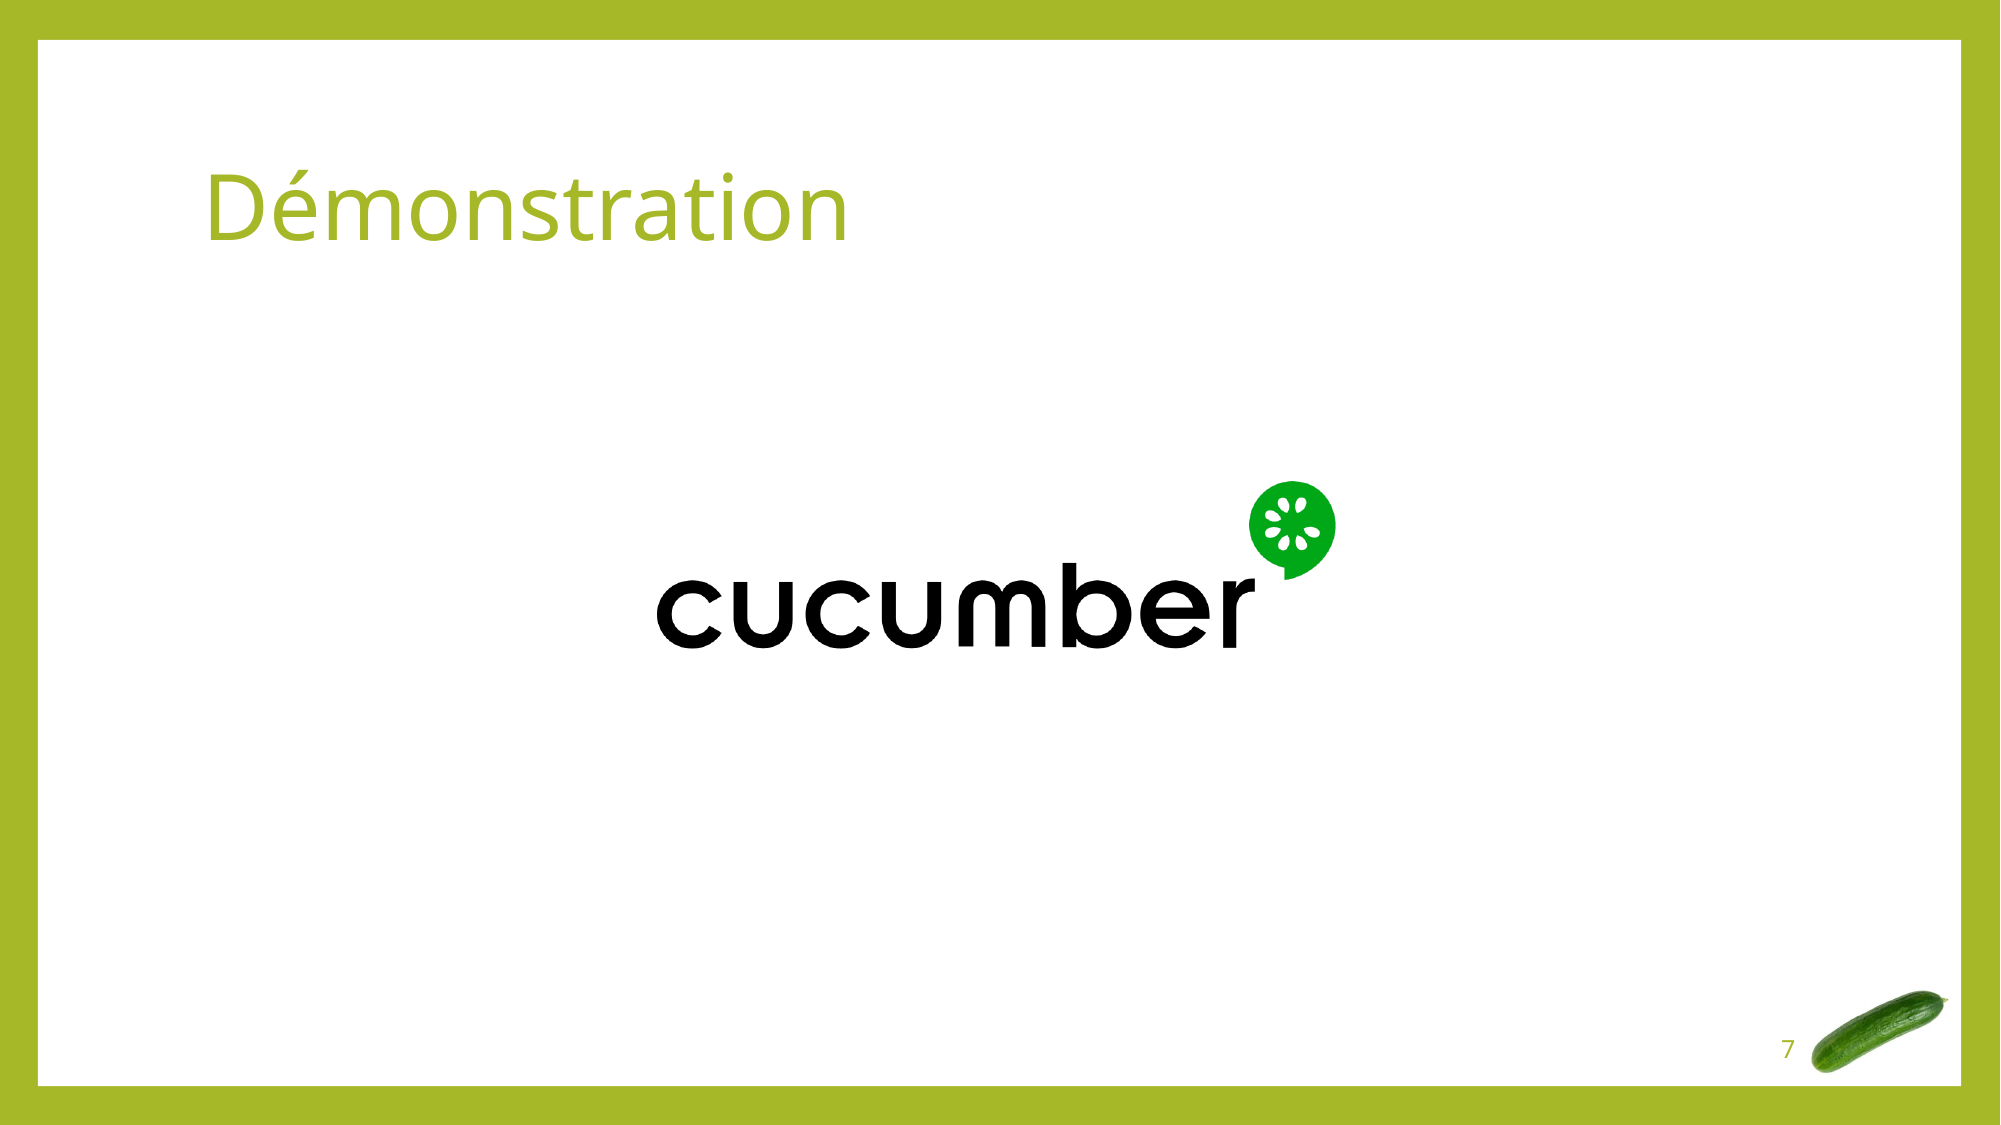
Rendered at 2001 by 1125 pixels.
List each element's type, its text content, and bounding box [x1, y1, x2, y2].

slide_number 7 [1530, 1020, 1803, 1081]
title Démonstration [187, 99, 1808, 323]
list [1805, 983, 1950, 1075]
picture [593, 449, 1399, 712]
